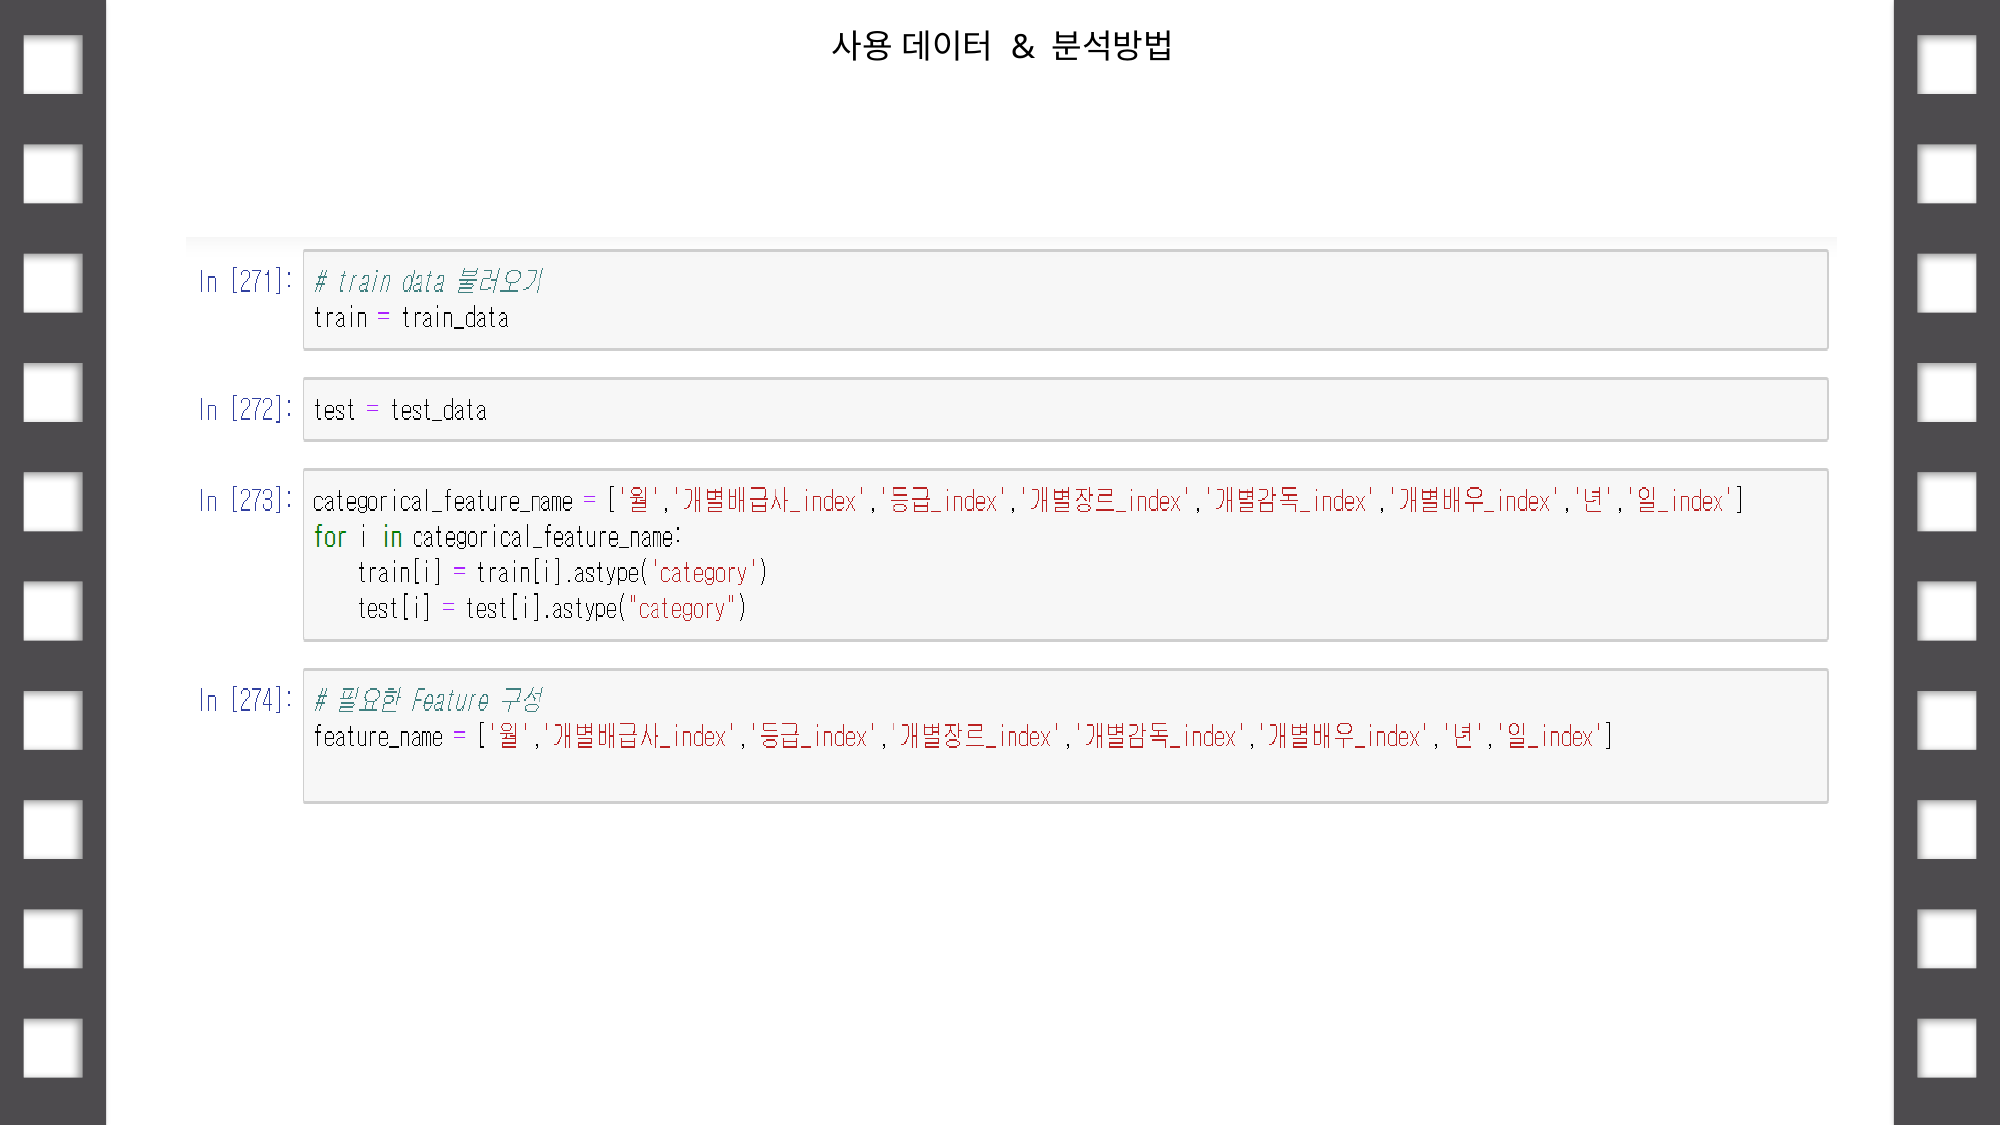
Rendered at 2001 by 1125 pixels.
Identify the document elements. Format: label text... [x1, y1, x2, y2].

picture [186, 237, 1837, 824]
text_box [0, 0, 107, 1125]
text_box 사용 데이터 & 분석방법 [185, 0, 1821, 102]
text_box [1893, 0, 2000, 1125]
